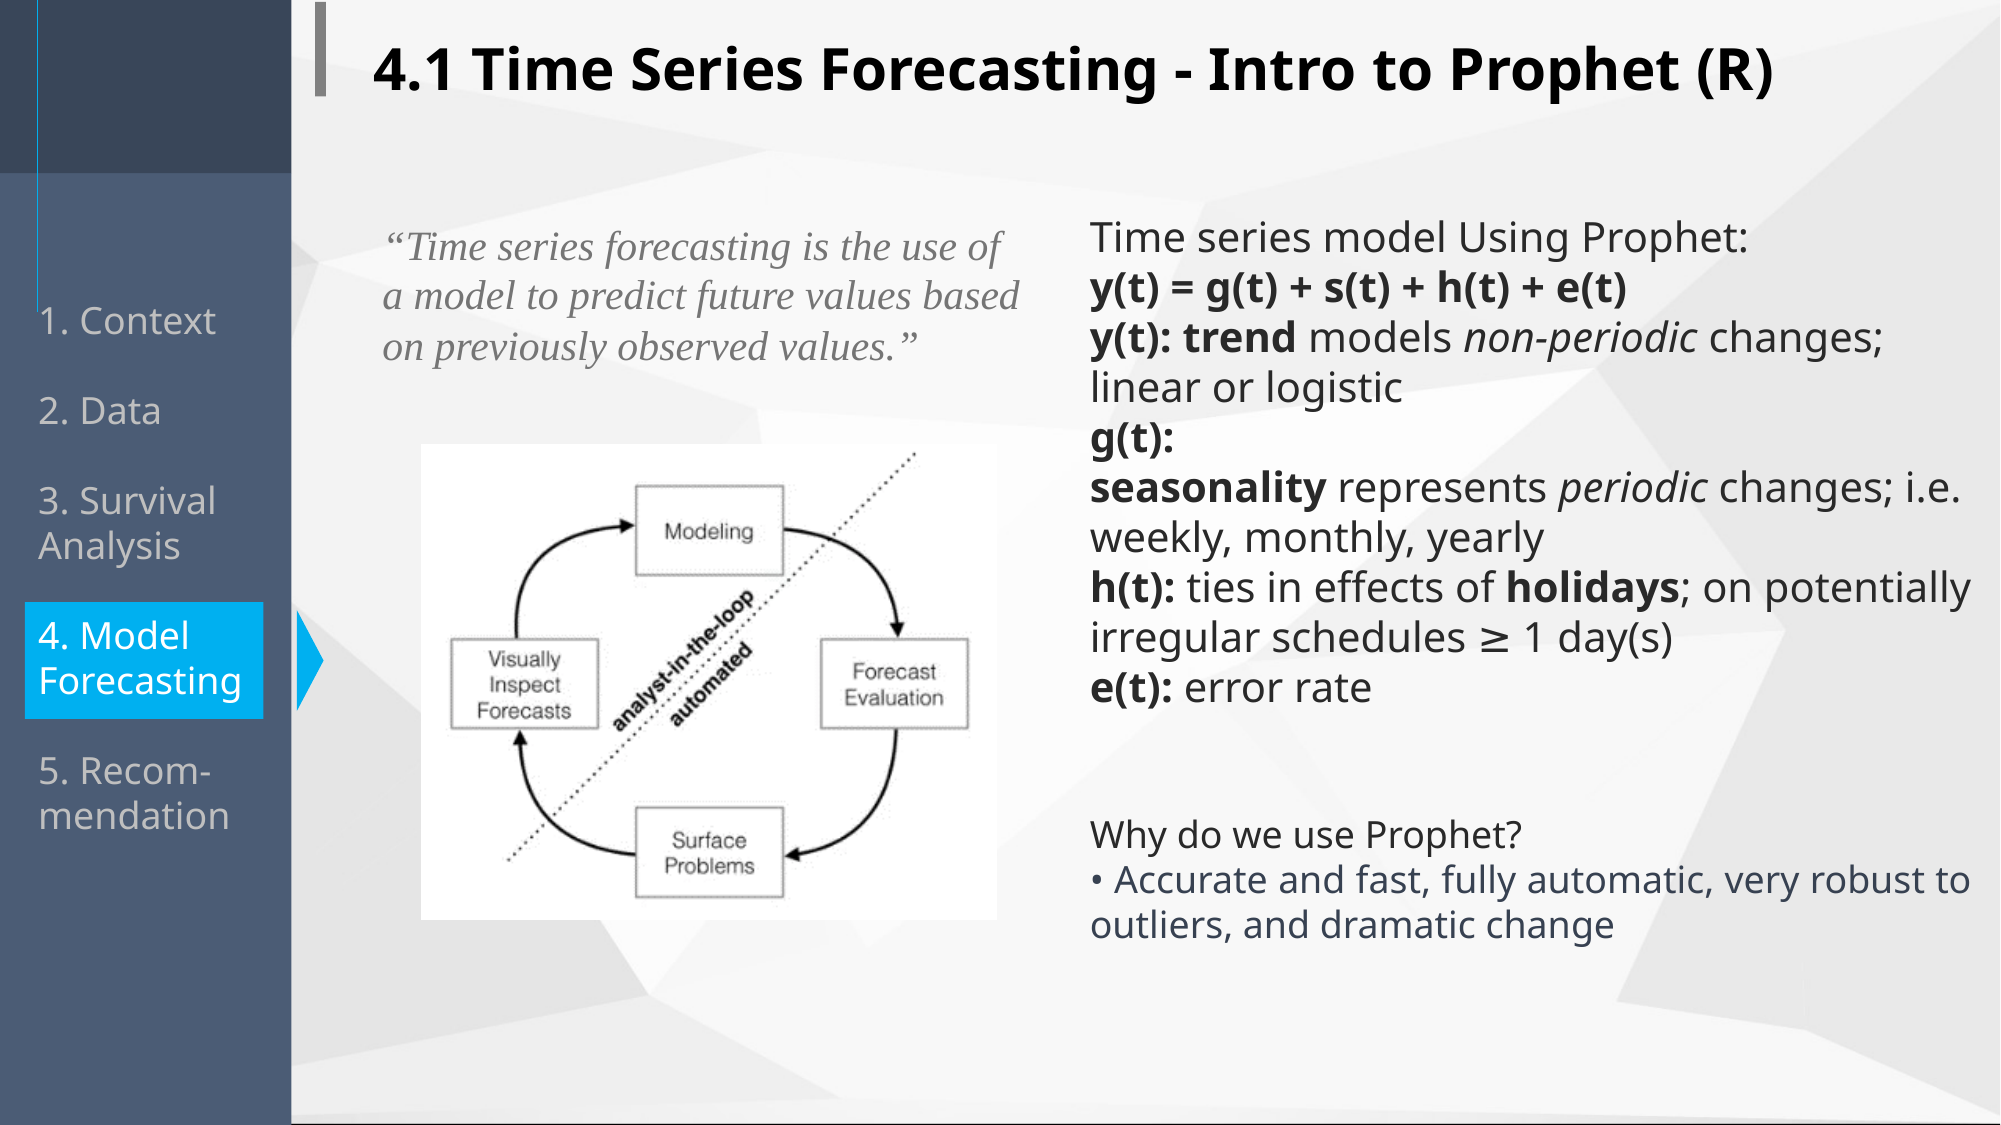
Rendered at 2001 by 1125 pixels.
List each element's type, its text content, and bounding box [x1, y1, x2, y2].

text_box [314, 1, 1817, 111]
text_box Time series model Using Prophet: y(t) = g(t) + s(t) + h(t) + e(t) y(t): trend models non-periodic changes; linear or logistic g(t): seasonality represents periodic changes; i.e. weekly, monthly, yearly h(t): ties in effects of holidays; on potentially irregular schedules ≥ 1 day(s) e(t): error rate Why do we use Prophet? • Accurate and fast, fully automatic, very robust to outliers, and dramatic change [1074, 153, 1988, 954]
picture [292, 0, 2001, 1125]
text_box 1. Context 2. Data 3. Survival Analysis 4. Model Forecasting 5. Recom-mendation [23, 289, 279, 935]
text_box “Time series forecasting is the use of a model to predict future values based on previously observed values.” [367, 211, 1039, 376]
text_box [24, 601, 324, 720]
